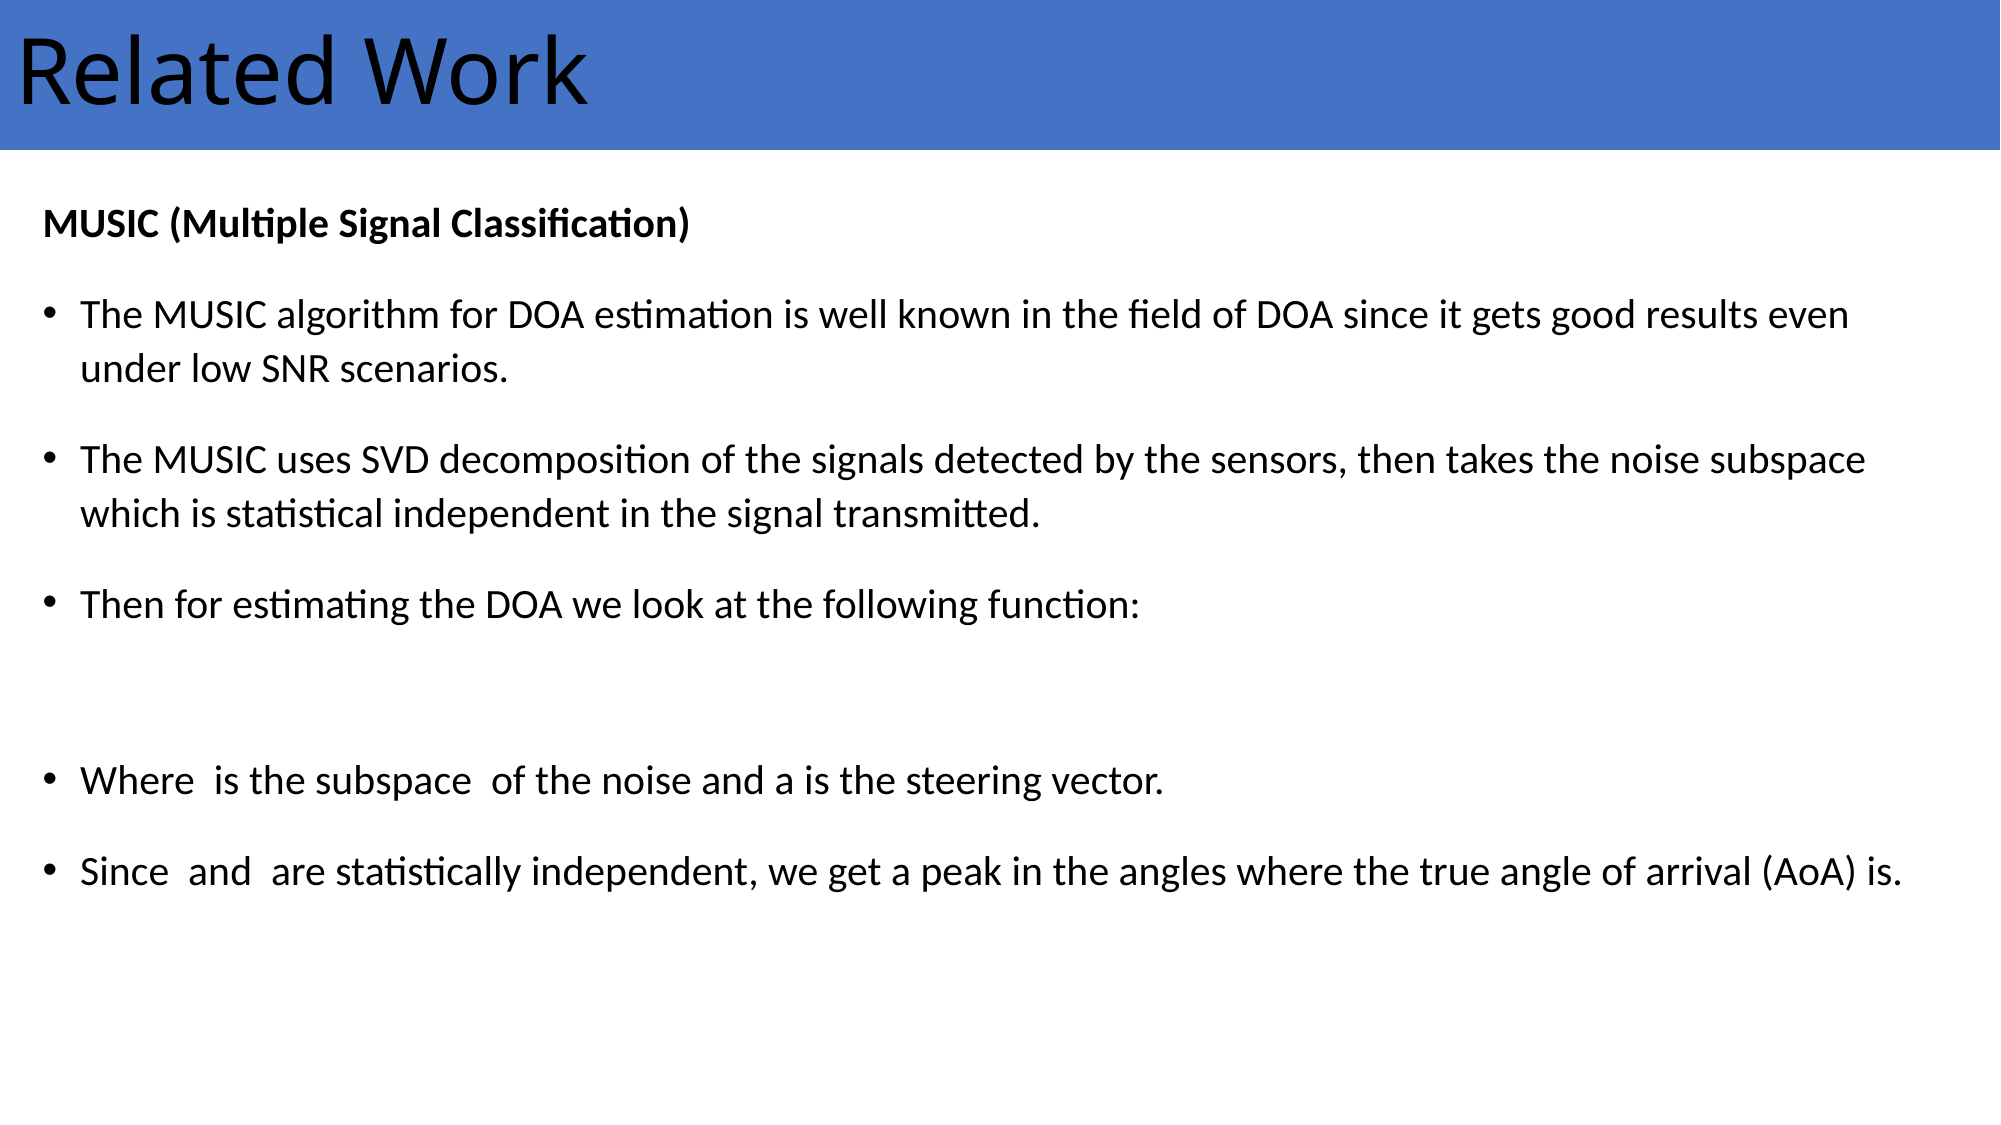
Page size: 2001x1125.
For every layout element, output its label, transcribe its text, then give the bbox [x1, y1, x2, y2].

title Related Work [0, 0, 2000, 150]
